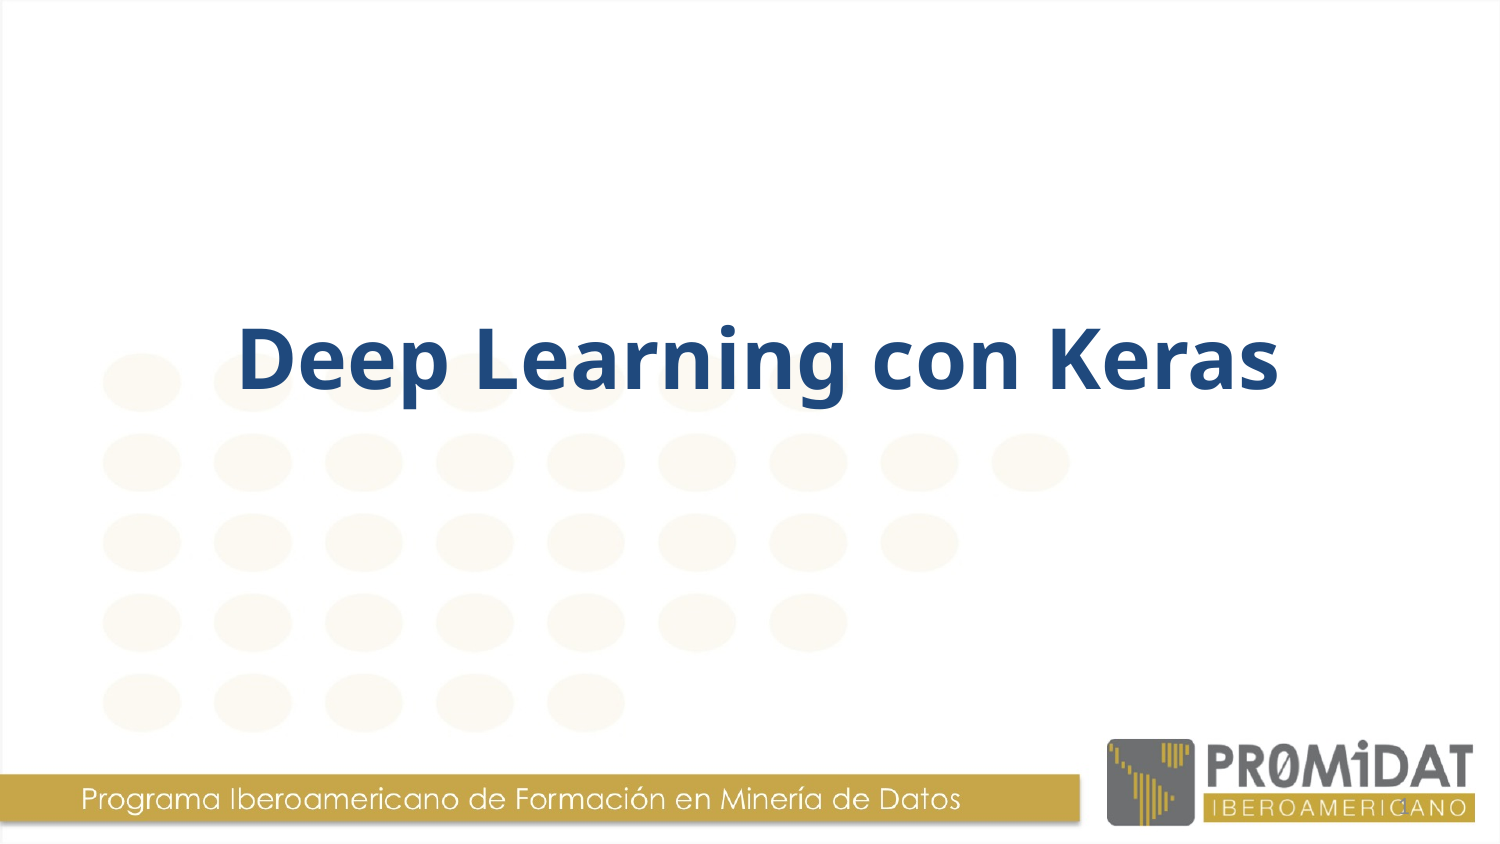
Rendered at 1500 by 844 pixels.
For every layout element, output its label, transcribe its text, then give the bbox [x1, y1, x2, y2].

picture [0, 0, 1500, 844]
text_box Deep Learning con Keras [91, 91, 1425, 645]
slide_number 1 [1074, 782, 1425, 828]
